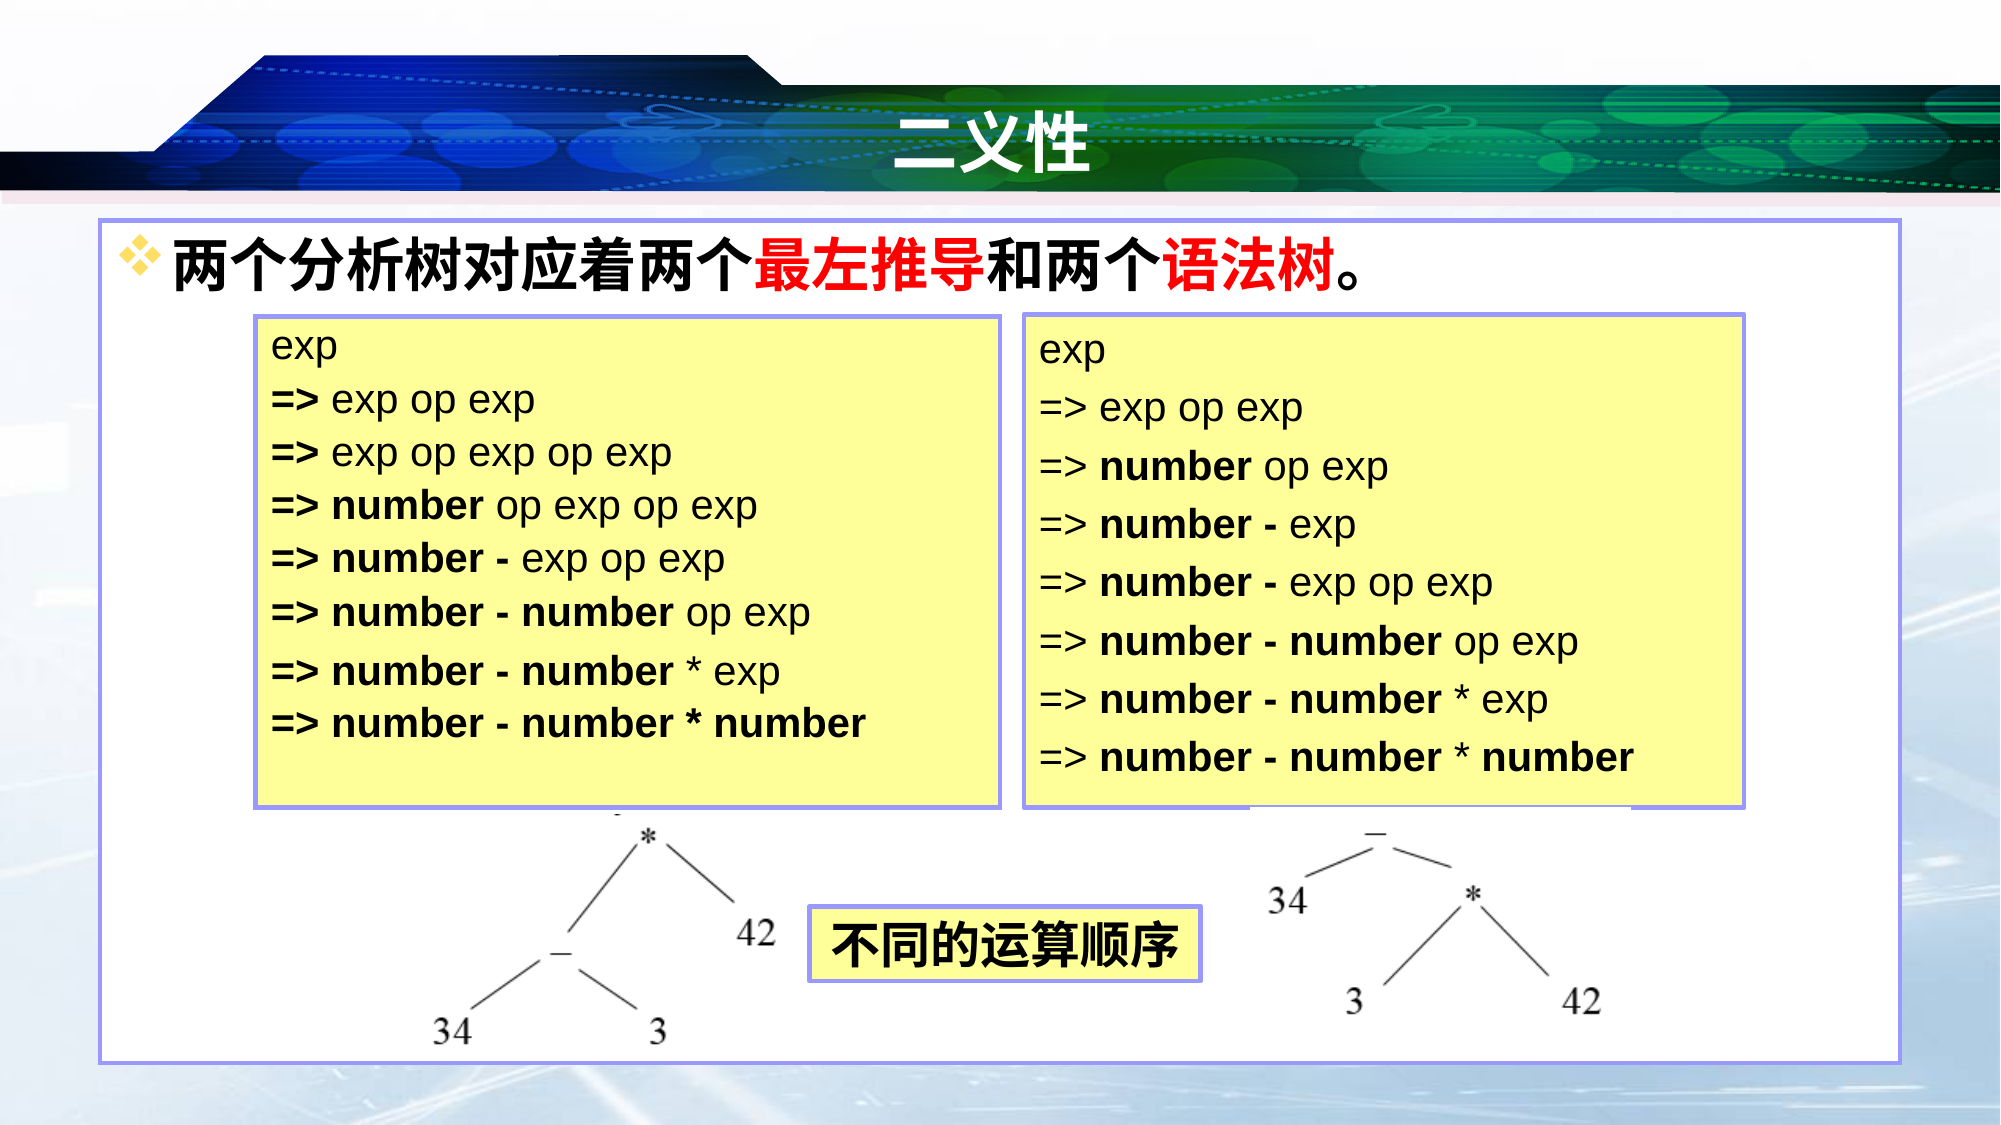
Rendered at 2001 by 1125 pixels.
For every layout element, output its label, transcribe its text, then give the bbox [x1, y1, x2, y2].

picture [0, 0, 2001, 1125]
text_box 不同的运算顺序 [809, 906, 1201, 982]
title 二义性 [133, 94, 1851, 188]
list 两个分析树对应着两个最左推导和两个语法树。 [99, 220, 1901, 1064]
text_box exp => exp op exp => exp op exp op exp => number op exp op exp => number - exp op exp => number - number op exp => number - number * exp => number - number * number [255, 316, 1000, 808]
text_box exp => exp op exp => number op exp => number - exp => number - exp op exp => number - number op exp => number - number * exp => number - number * number [1024, 314, 1745, 808]
